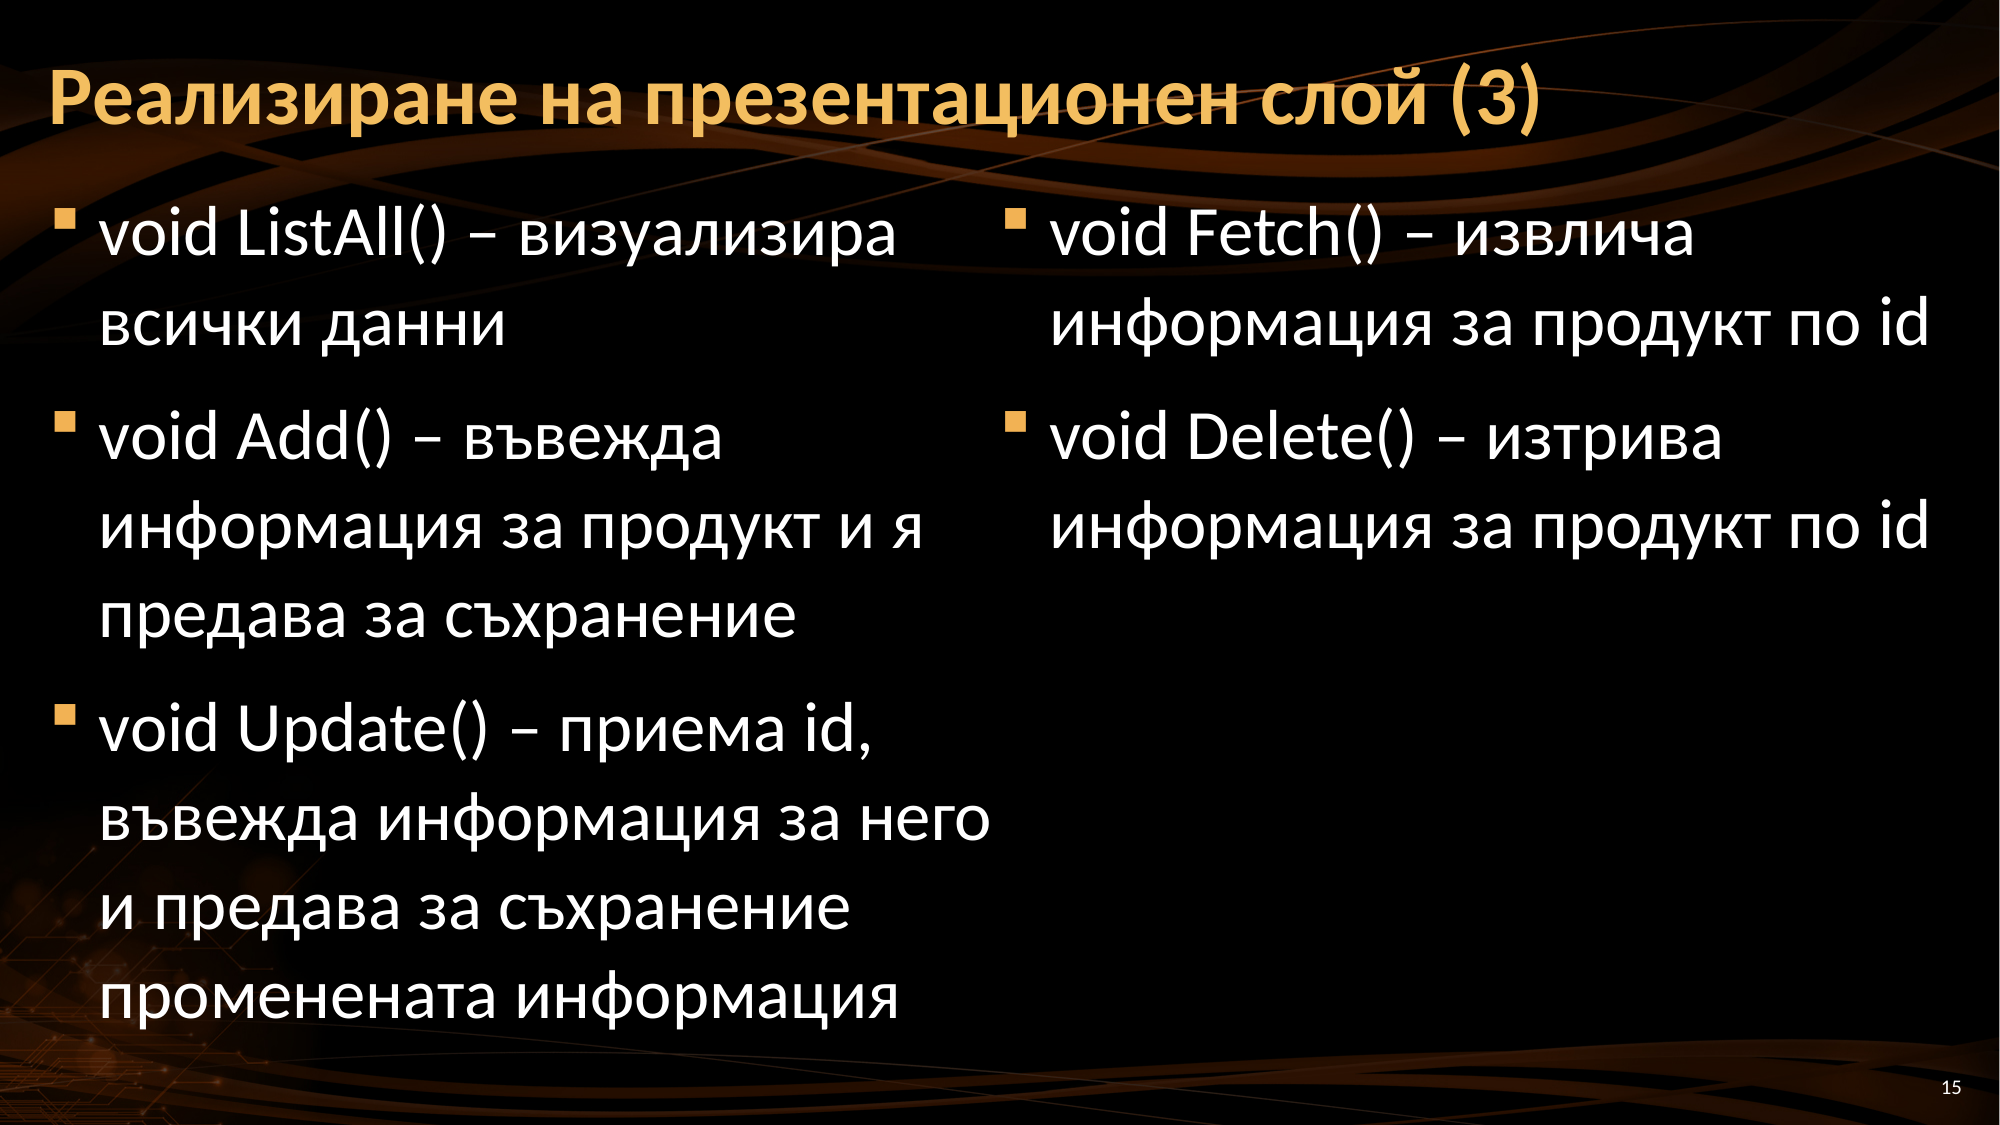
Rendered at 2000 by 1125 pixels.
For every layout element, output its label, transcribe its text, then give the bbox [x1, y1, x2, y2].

title Реализиране на презентационен слой (3) [30, 6, 1602, 189]
slide_number 15 [1897, 1089, 1968, 1103]
list void ListAll() – визуализира всички данни void Add() – въвежда информация за продукт и я предава за съхранение void Update() – приема id, въвежда информация за него и предава за съхранение променената информация void Fetch() – извлича информация за продукт по id void Delete() – изтрива информация за продукт по id [31, 174, 1968, 1089]
picture [0, 0, 2000, 1125]
